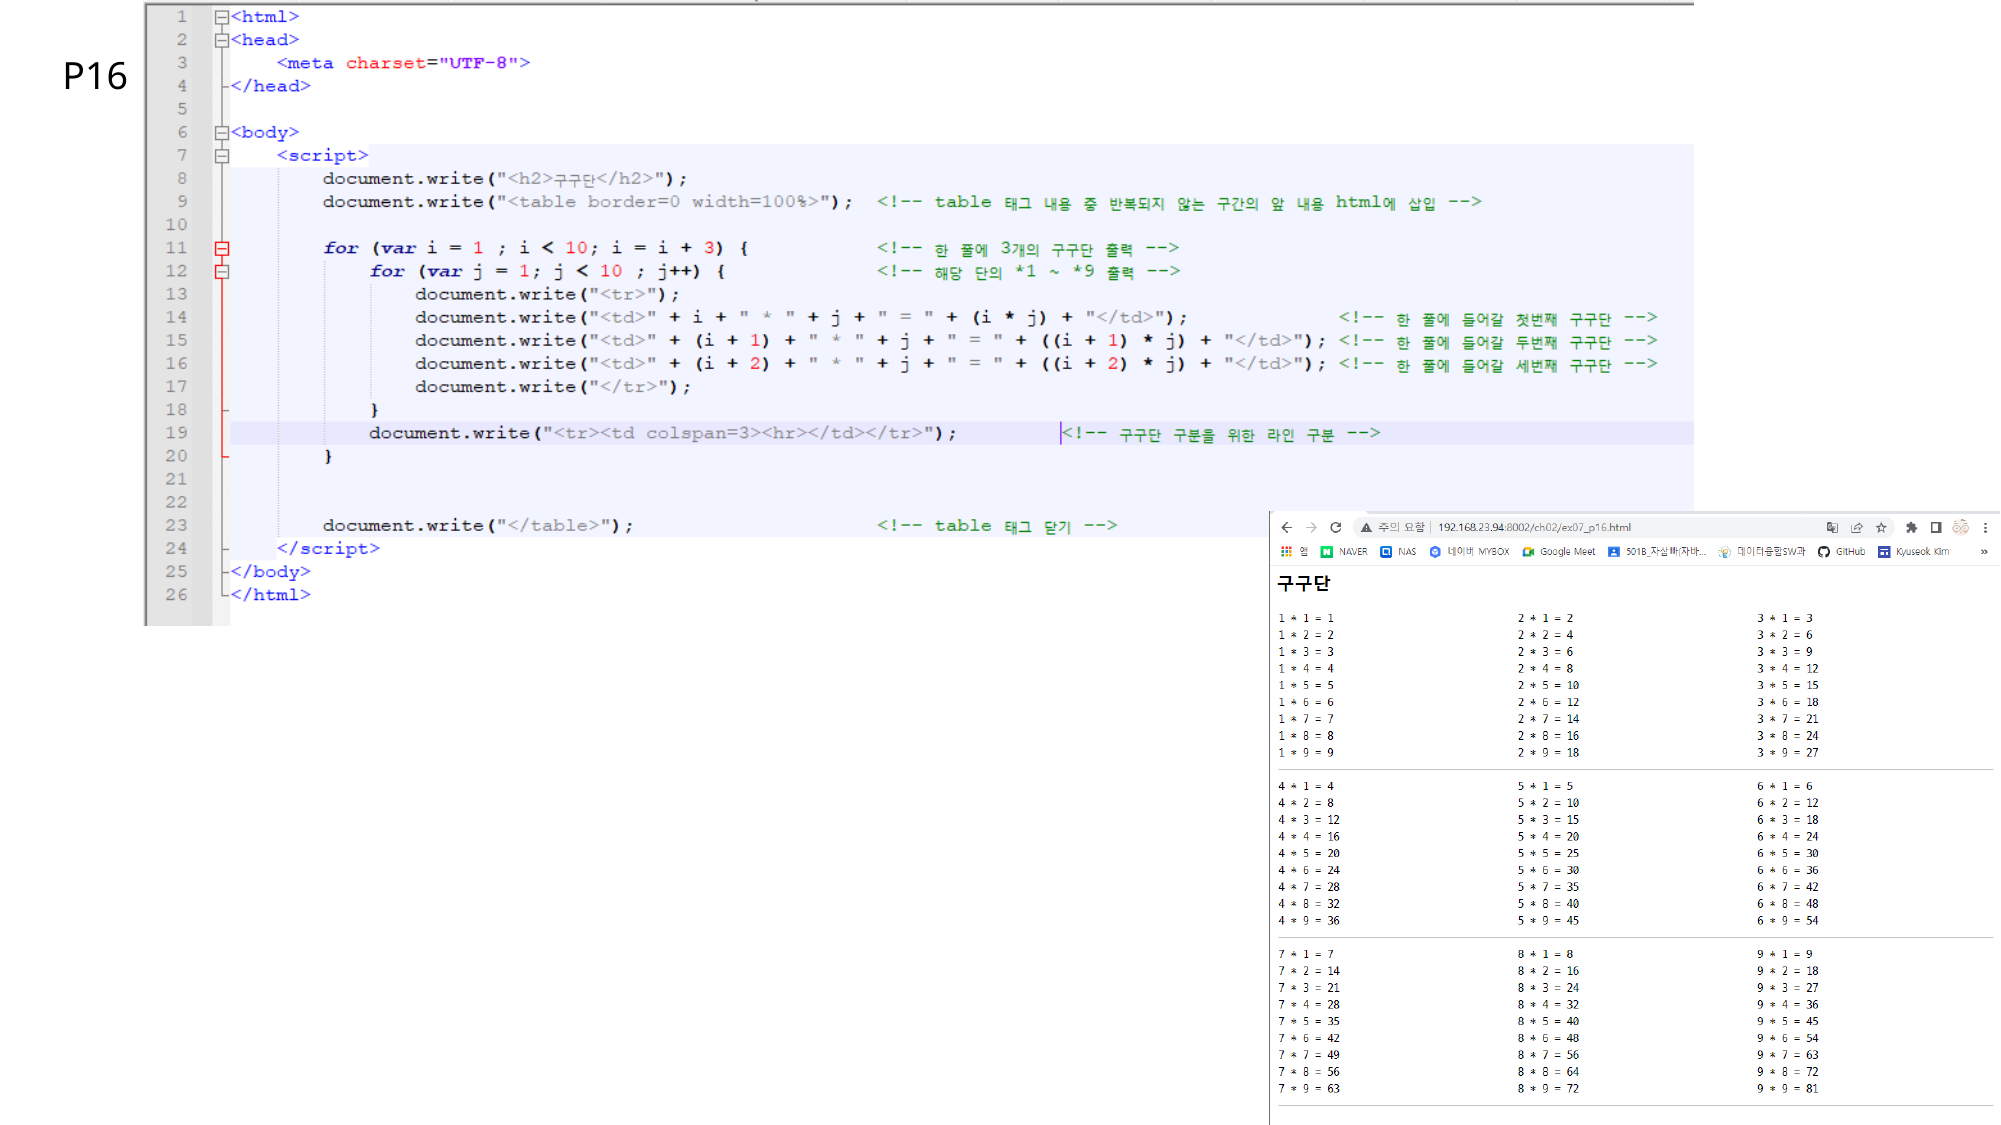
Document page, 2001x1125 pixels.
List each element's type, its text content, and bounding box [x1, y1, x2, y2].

picture [141, 0, 2000, 1125]
text_box P16 [47, 44, 141, 105]
